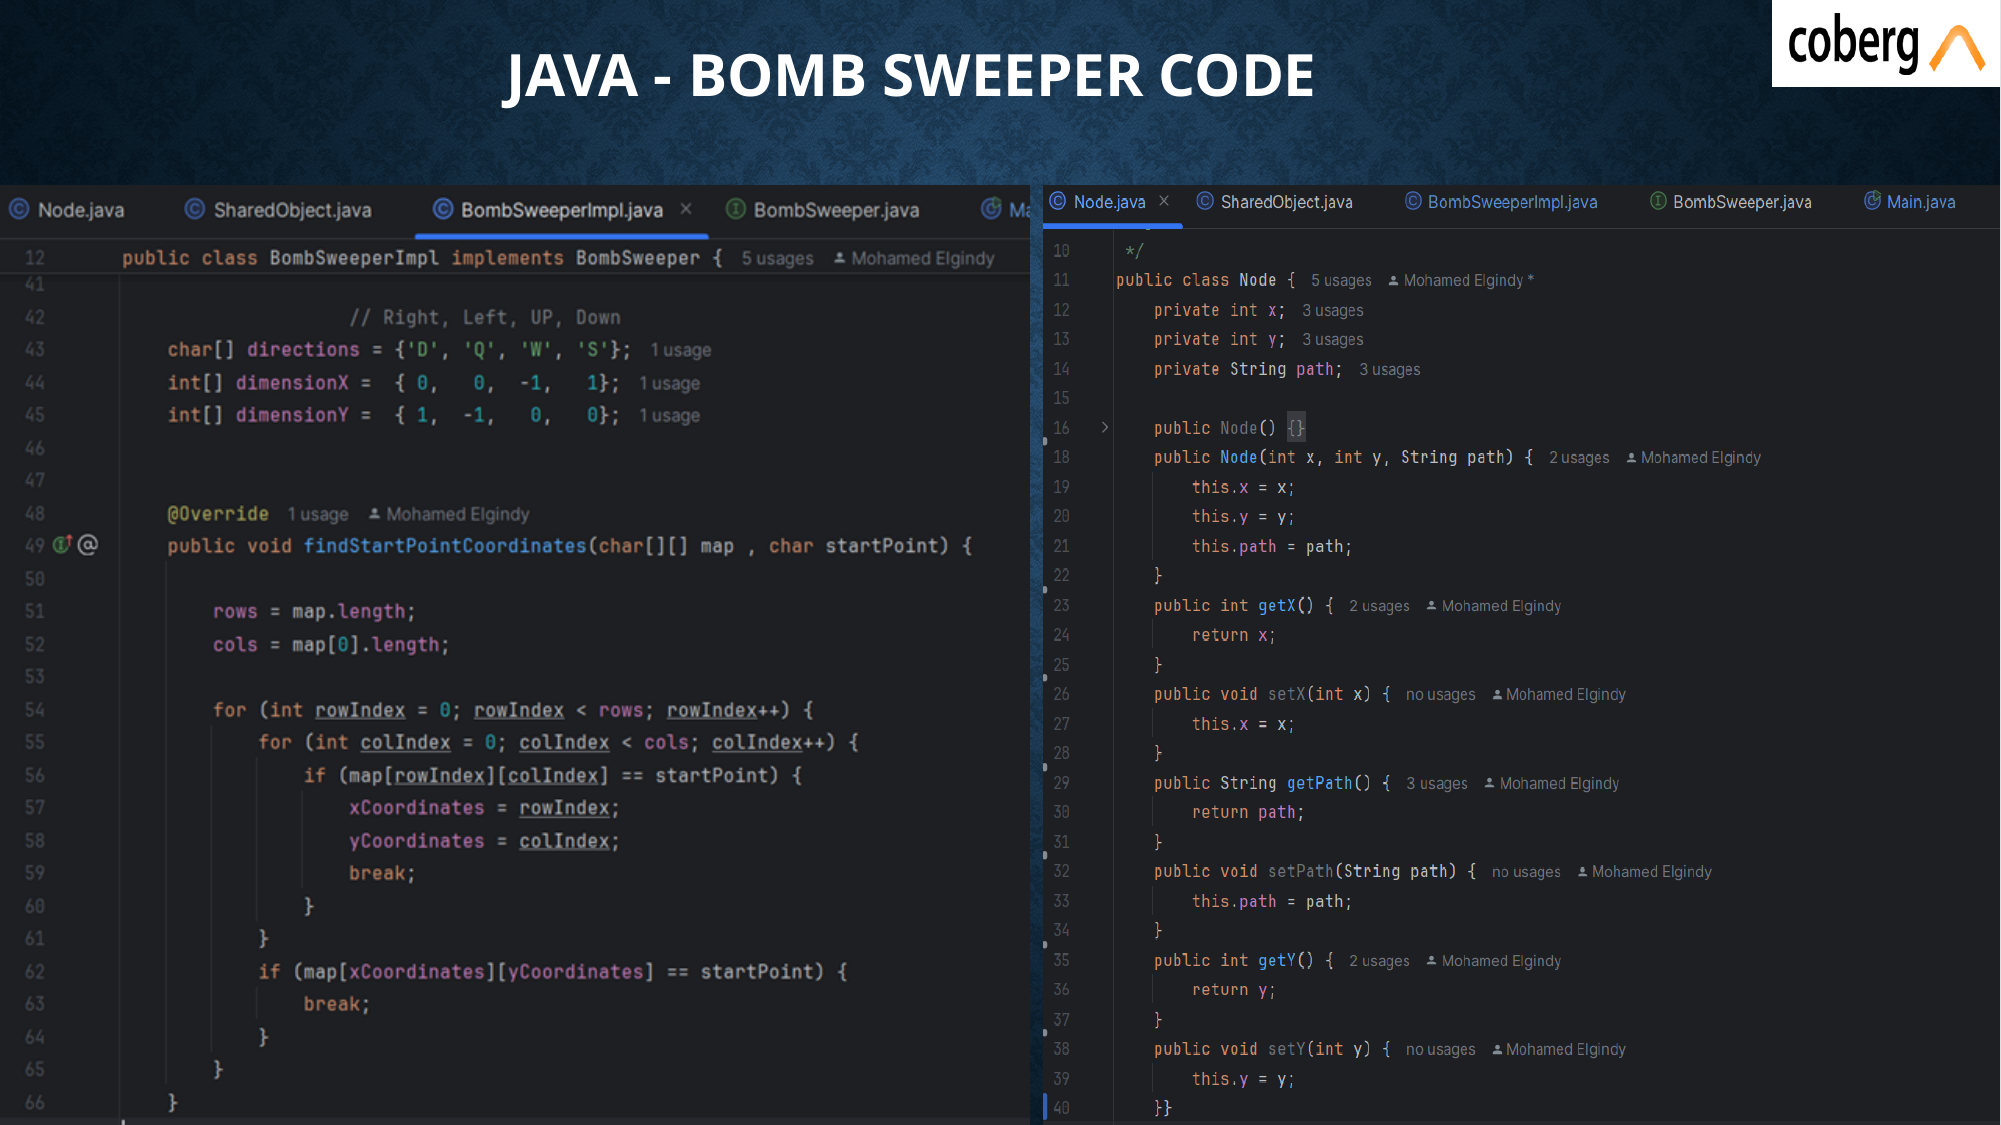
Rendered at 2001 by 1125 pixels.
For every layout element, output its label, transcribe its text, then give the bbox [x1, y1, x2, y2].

title JAVA - Bomb sweeper Code [226, 22, 1597, 134]
picture [1771, 0, 2000, 88]
picture [1042, 185, 2000, 1125]
picture [0, 185, 1031, 1125]
